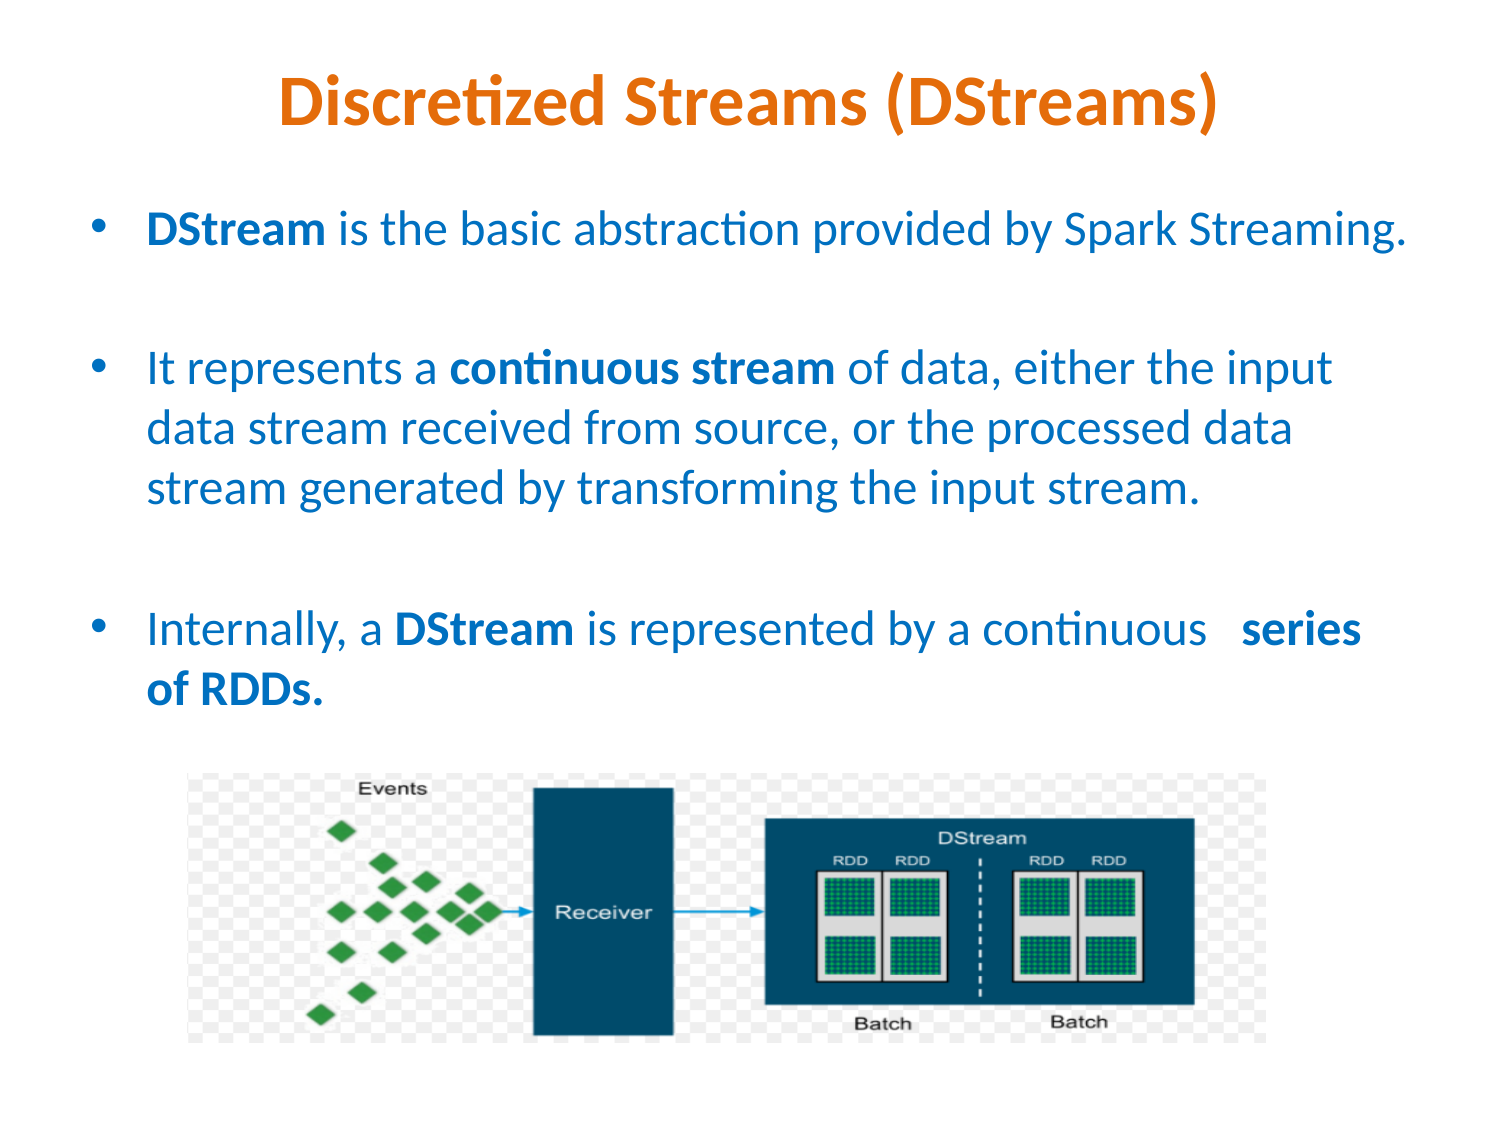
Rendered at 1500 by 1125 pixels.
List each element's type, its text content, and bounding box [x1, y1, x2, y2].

title Discretized Streams (DStreams) [75, 45, 1425, 187]
list DStream is the basic abstraction provided by Spark Streaming. It represents a continuous stream of data, either the input data stream received from source, or the processed data stream generated by transforming the input stream. Internally, a DStream is represented by a continuous series of RDDs. [75, 187, 1425, 797]
picture [187, 773, 1266, 1044]
